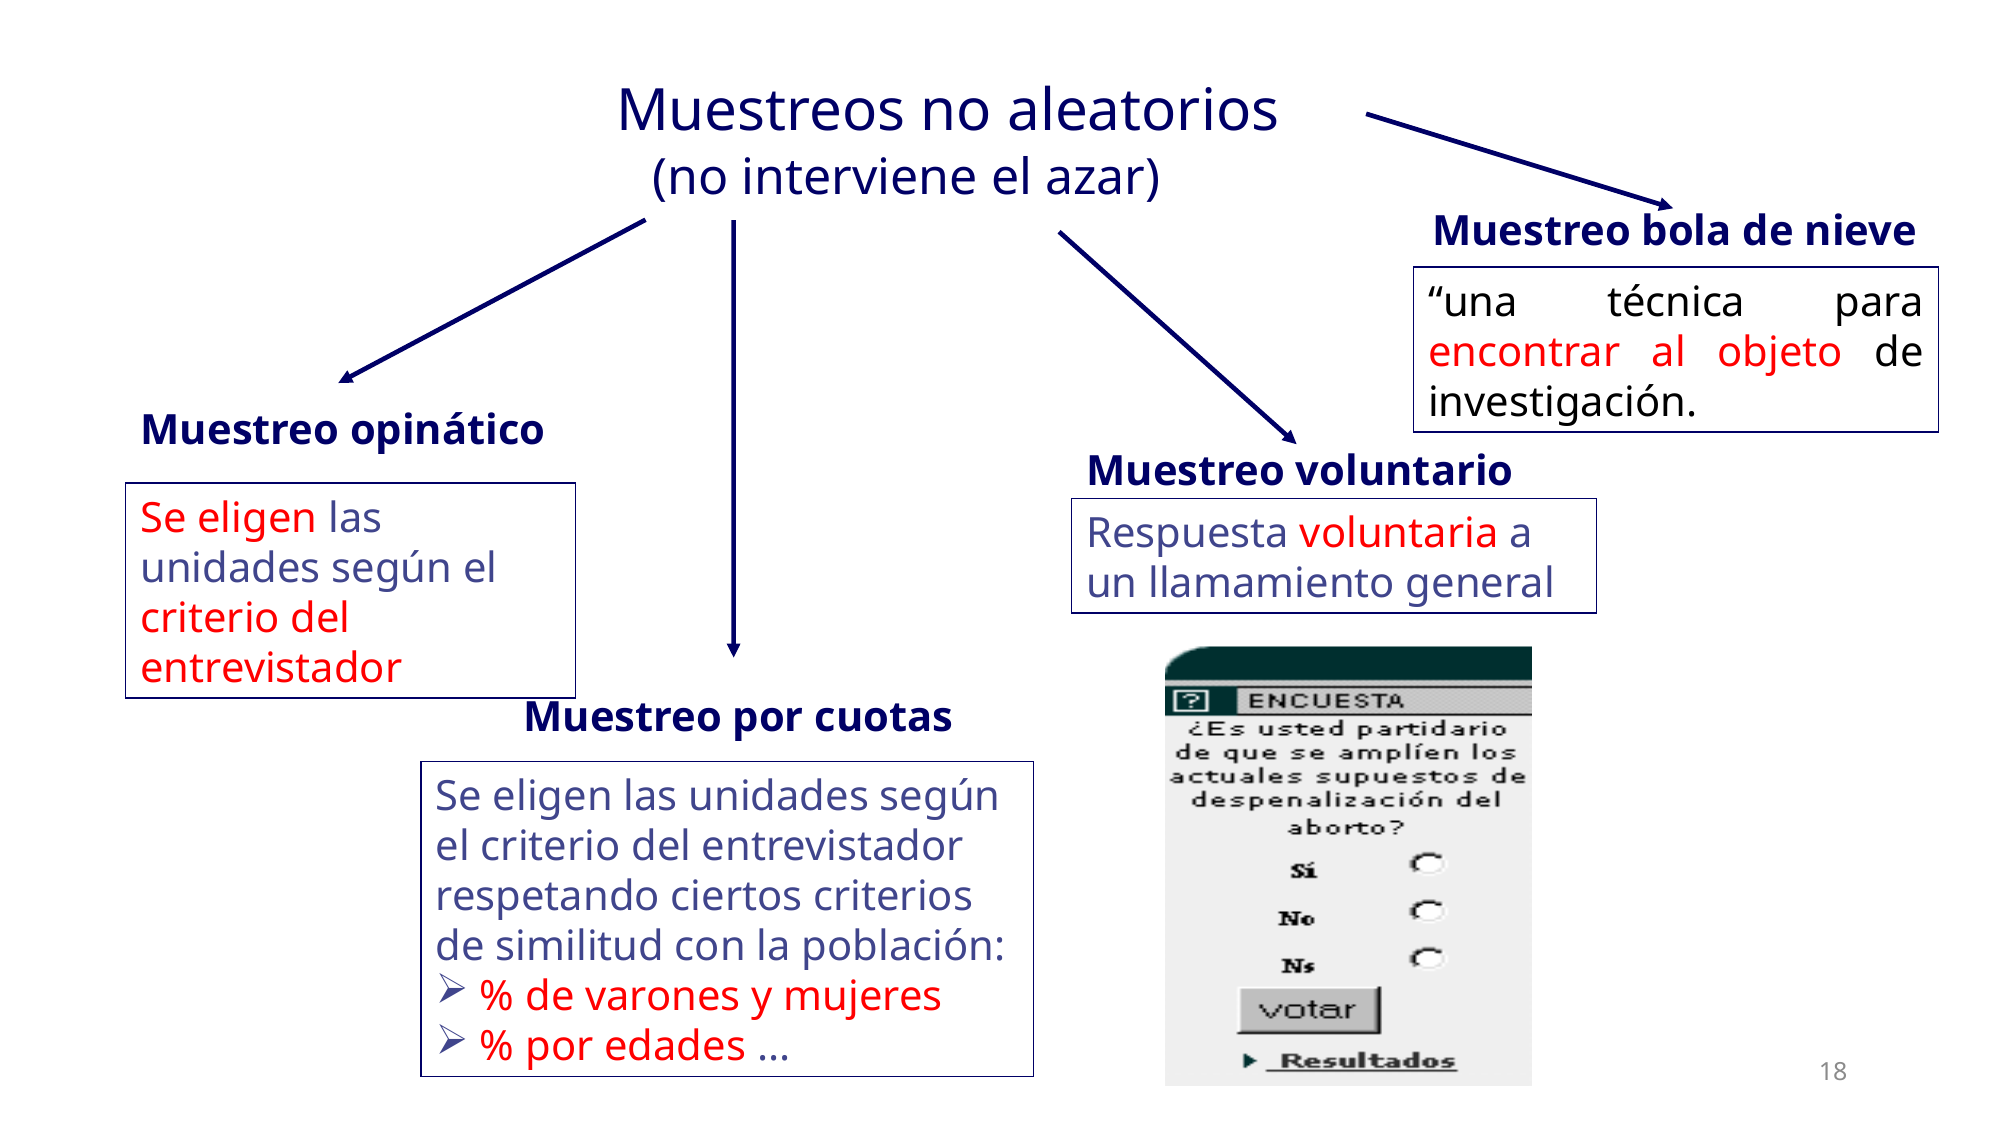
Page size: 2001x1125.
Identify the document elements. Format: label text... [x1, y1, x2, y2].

slide_number 18 [1412, 1042, 1863, 1103]
text_box (no interviene el azar) [637, 150, 1176, 212]
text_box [1059, 231, 1597, 616]
text_box Muestreos no aleatorios [310, 74, 1586, 150]
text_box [125, 219, 421, 650]
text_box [1165, 645, 1532, 1086]
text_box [421, 219, 1034, 1079]
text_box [1366, 113, 1965, 434]
